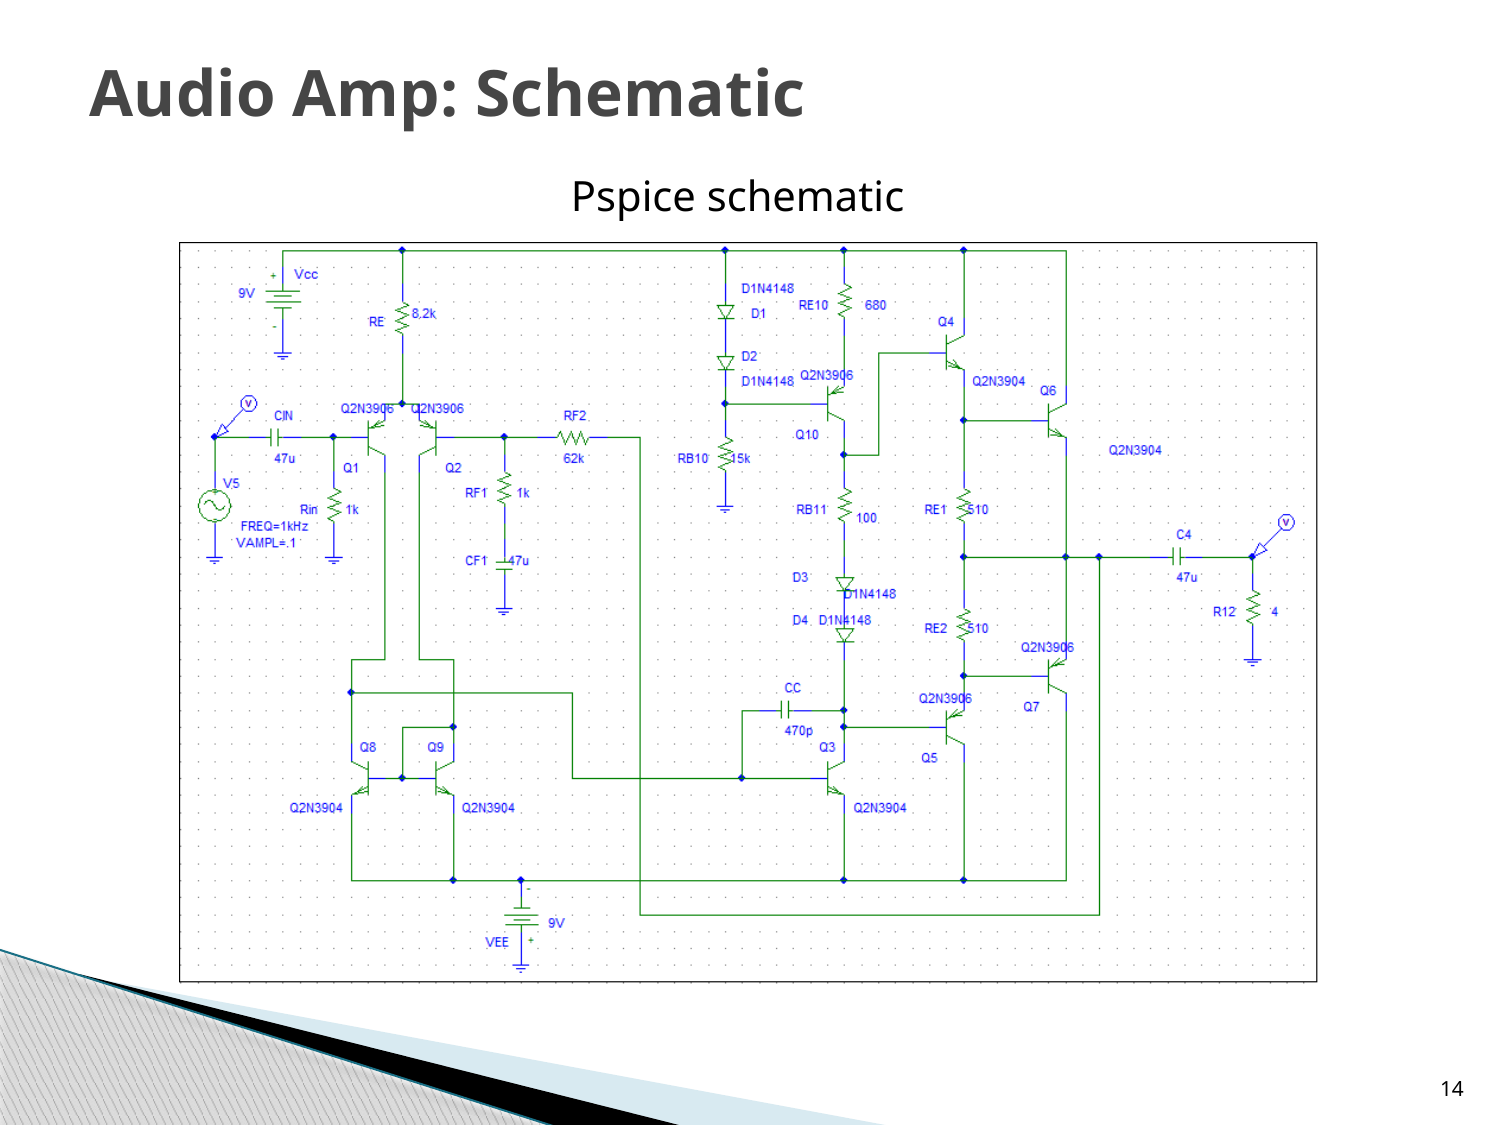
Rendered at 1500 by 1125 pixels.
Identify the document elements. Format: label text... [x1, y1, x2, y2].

title Audio Amp: Schematic [75, 45, 1425, 138]
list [179, 242, 1321, 986]
slide_number 14 [1418, 1051, 1479, 1112]
text_box Pspice schematic [125, 162, 1350, 228]
